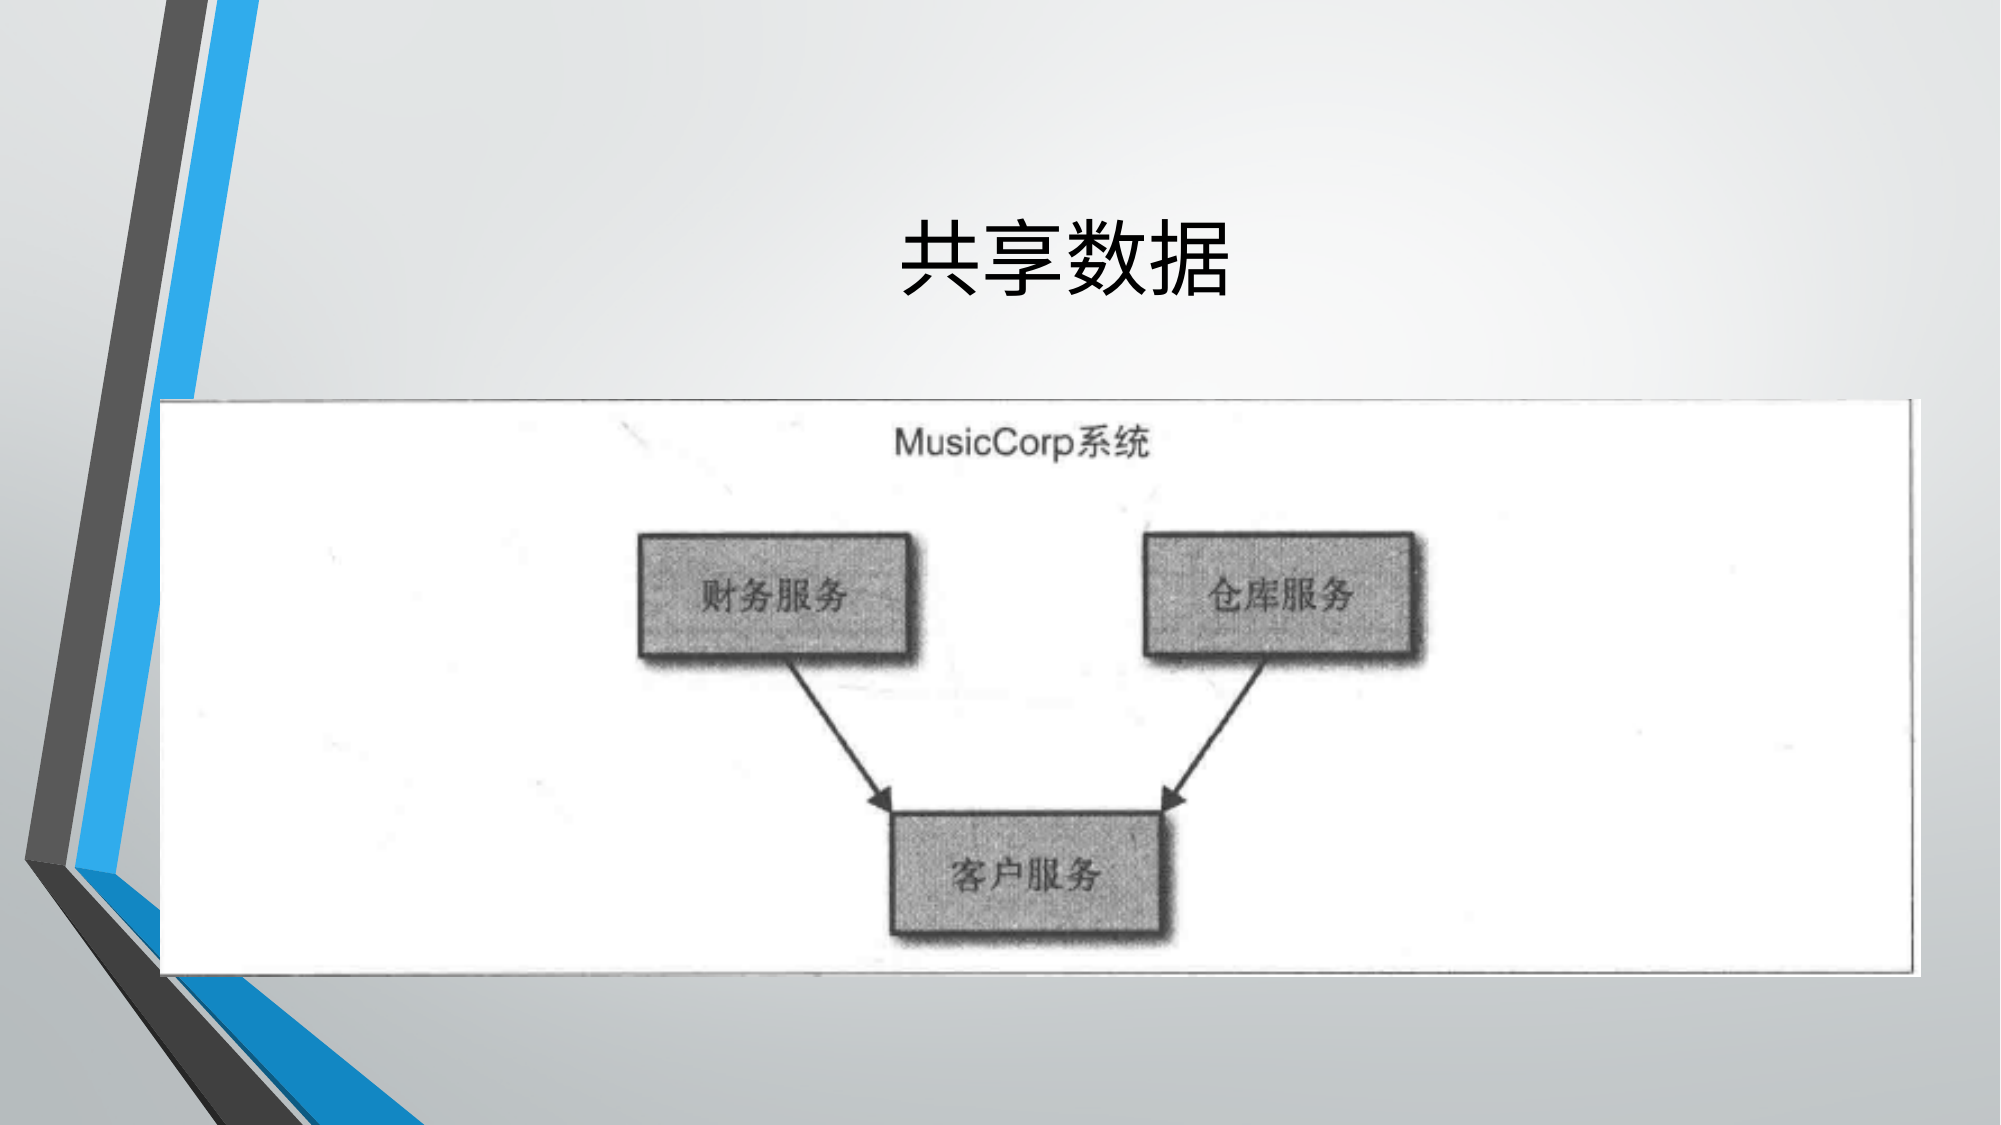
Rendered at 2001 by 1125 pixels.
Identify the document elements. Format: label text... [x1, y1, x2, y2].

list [159, 399, 1921, 978]
title 共享数据 [243, 112, 1887, 399]
